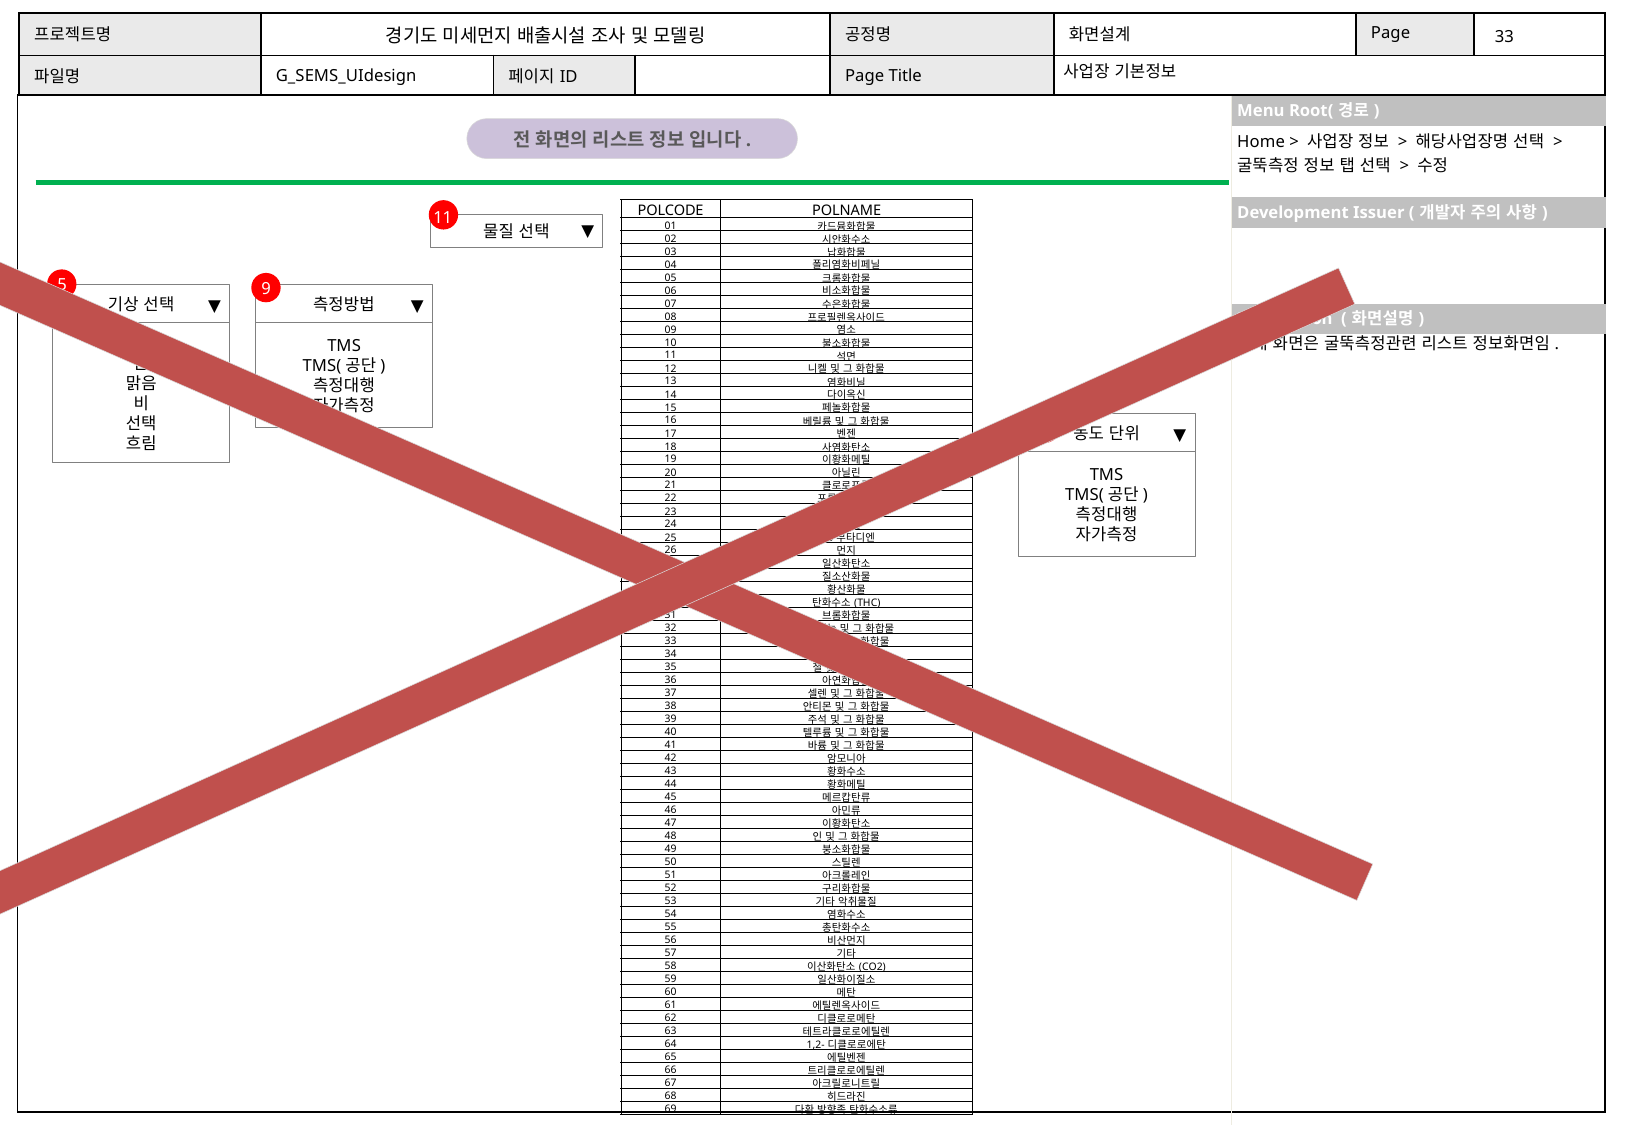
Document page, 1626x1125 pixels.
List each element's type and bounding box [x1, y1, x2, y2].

text_box [1231, 120, 1604, 181]
table_cell [622, 868, 720, 880]
table_cell [622, 283, 720, 295]
table_cell [622, 660, 720, 672]
table_cell [721, 1011, 972, 1023]
table_cell [622, 1037, 720, 1049]
table_cell [721, 625, 739, 633]
table_cell [622, 231, 720, 243]
table_cell [622, 764, 720, 776]
table_cell [721, 907, 972, 919]
table_cell [721, 1076, 972, 1088]
table_cell [622, 296, 720, 308]
table_cell [622, 452, 720, 464]
table_cell [827, 621, 972, 633]
table_cell [721, 673, 858, 685]
table_cell [721, 374, 972, 386]
table_cell [622, 855, 720, 867]
table_cell [721, 816, 972, 828]
table_cell [622, 842, 720, 854]
table_cell [622, 491, 720, 503]
table_cell [741, 582, 972, 594]
table_cell [622, 907, 720, 919]
table_cell [622, 1089, 720, 1101]
table_cell [721, 231, 972, 243]
table_cell [622, 374, 720, 386]
table_cell [721, 959, 972, 971]
table_cell [721, 296, 972, 308]
table_cell [721, 894, 972, 906]
text_box [1057, 50, 1431, 87]
table_cell [856, 634, 972, 646]
table_cell [622, 725, 720, 737]
table_cell [721, 452, 922, 464]
table_cell [661, 609, 710, 620]
table_cell [622, 647, 720, 659]
table_cell [622, 920, 720, 932]
table_cell [622, 972, 720, 984]
table_cell [721, 426, 972, 438]
table_cell [721, 400, 972, 412]
table_cell [721, 946, 972, 958]
table_cell [622, 309, 720, 321]
table_cell [721, 985, 972, 997]
table_cell [721, 1037, 972, 1049]
table_cell [632, 621, 720, 633]
table_cell [622, 244, 720, 256]
table_cell [721, 517, 778, 529]
table_cell [622, 1076, 720, 1088]
table_cell [721, 933, 972, 945]
table_cell [622, 361, 720, 373]
table_cell [721, 855, 972, 867]
table_cell [622, 998, 720, 1010]
table_cell [721, 868, 972, 880]
table_cell [622, 413, 720, 425]
table_cell [622, 517, 720, 529]
table_cell [622, 530, 720, 542]
table_cell [721, 712, 947, 724]
table_cell [721, 322, 972, 334]
table_cell [721, 348, 972, 360]
table_cell [721, 634, 769, 646]
table_cell [622, 985, 720, 997]
table_cell [721, 829, 972, 841]
table_cell [622, 322, 720, 334]
table_cell [622, 829, 720, 841]
table_cell [721, 1063, 972, 1075]
table_cell [721, 1102, 972, 1114]
table_cell [622, 439, 720, 451]
table_cell [797, 608, 972, 620]
table_cell [721, 439, 951, 451]
table_cell [721, 478, 864, 490]
table_cell [622, 673, 720, 685]
table_cell [622, 335, 720, 347]
table_cell [622, 478, 720, 490]
table_cell [721, 413, 972, 425]
table_cell [721, 738, 972, 750]
table_cell [721, 699, 917, 711]
table_cell [721, 686, 887, 698]
table_cell [721, 1024, 972, 1036]
table_cell [622, 790, 720, 802]
table_cell [921, 491, 972, 503]
table_cell [721, 1089, 972, 1101]
table_cell [863, 517, 972, 529]
table_cell [622, 816, 720, 828]
table_cell [622, 257, 720, 269]
table_cell [767, 595, 972, 607]
table_cell [805, 543, 972, 555]
table_cell [721, 361, 972, 373]
text_box [0, 259, 1604, 917]
table_cell [721, 1050, 972, 1062]
table_cell [622, 1063, 720, 1075]
table_cell [721, 218, 972, 230]
table_cell [721, 764, 972, 776]
table_cell [622, 348, 720, 360]
table_cell [945, 673, 972, 685]
table_cell [622, 894, 720, 906]
table_cell [622, 1011, 720, 1023]
table_cell [721, 244, 972, 256]
table_cell [834, 530, 972, 542]
table_cell [721, 725, 972, 737]
table_cell [622, 1050, 720, 1062]
table_cell [622, 400, 720, 412]
table_cell [622, 634, 720, 646]
table_cell [622, 712, 720, 724]
table_cell [721, 504, 807, 516]
table_cell [622, 933, 720, 945]
table_cell [721, 790, 972, 802]
table_cell [622, 881, 720, 893]
table_header [622, 200, 720, 217]
table_cell [622, 751, 720, 763]
table_cell [622, 959, 720, 971]
table_cell [721, 842, 972, 854]
table_cell [622, 946, 720, 958]
table_cell [721, 309, 972, 321]
table_cell [721, 881, 972, 893]
table_cell [950, 480, 972, 490]
table_cell [622, 803, 720, 815]
table_cell [915, 660, 972, 672]
table_cell [721, 491, 835, 503]
table_cell [622, 1024, 720, 1036]
table_cell [721, 257, 972, 269]
table_cell [886, 647, 972, 659]
table_cell [721, 972, 972, 984]
table_cell [721, 647, 799, 659]
text_box [426, 197, 610, 250]
table_cell [721, 777, 972, 789]
table_cell [622, 387, 720, 399]
table_cell [622, 218, 720, 230]
table_cell [721, 660, 828, 672]
table_cell [777, 556, 972, 568]
table_cell [622, 504, 720, 516]
table_cell [721, 530, 749, 542]
table_cell [721, 920, 972, 932]
table_cell [721, 387, 972, 399]
table_cell [721, 803, 972, 815]
table_cell [622, 426, 720, 438]
table_cell [649, 543, 720, 555]
table_cell [721, 998, 972, 1010]
table_header [721, 200, 972, 217]
table_cell [622, 777, 720, 789]
table_cell [622, 1102, 720, 1114]
table_cell [721, 465, 893, 477]
table_cell [622, 686, 720, 698]
table_cell [622, 738, 720, 750]
table_cell [892, 504, 972, 516]
table_cell [721, 270, 972, 282]
table_cell [622, 270, 720, 282]
table_cell [721, 283, 972, 295]
table_cell [622, 465, 720, 477]
table_cell [622, 699, 720, 711]
table_cell [721, 751, 972, 763]
table_cell [721, 335, 972, 347]
table_cell [748, 569, 972, 581]
